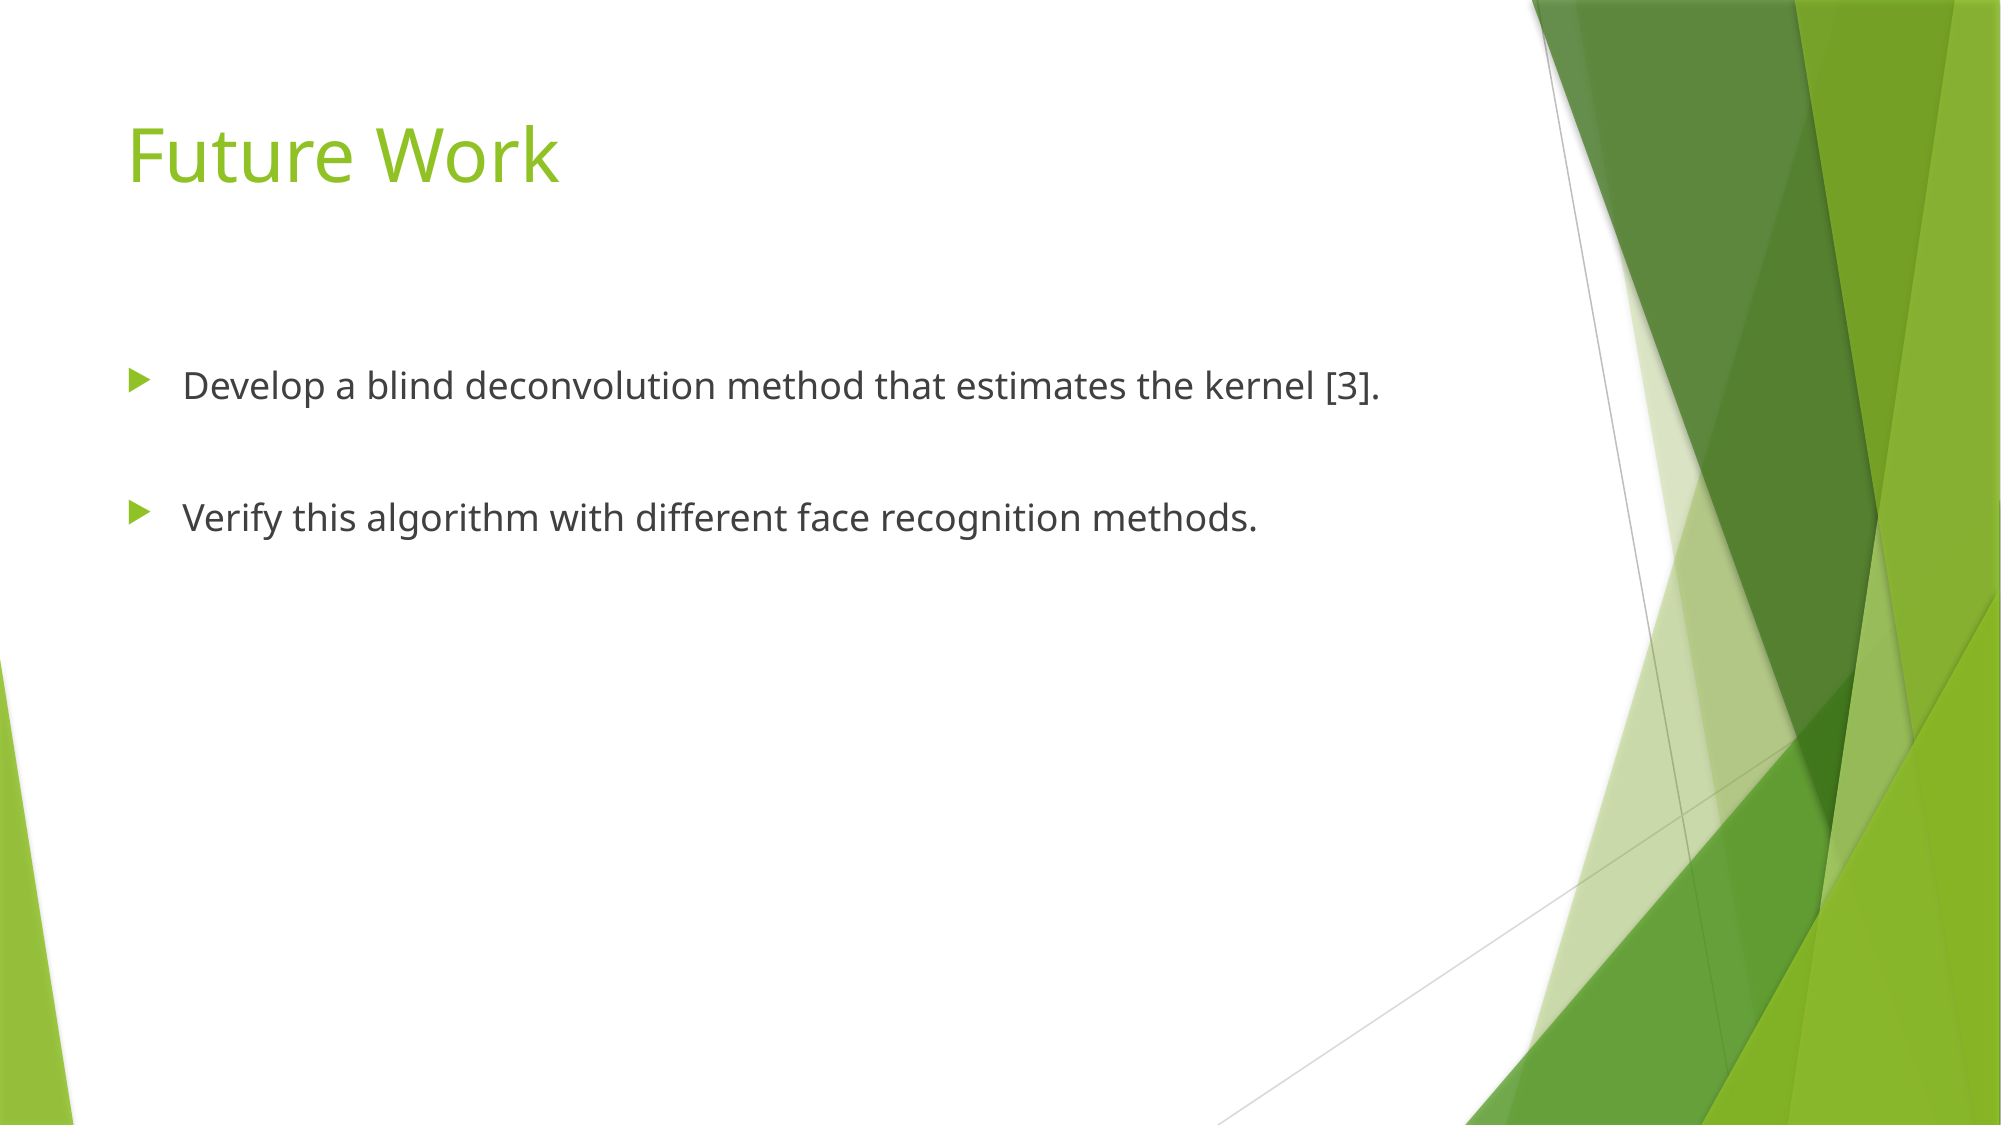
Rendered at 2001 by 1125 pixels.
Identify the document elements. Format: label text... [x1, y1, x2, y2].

list Develop a blind deconvolution method that estimates the kernel [3]. Verify this algorithm with different face recognition methods. [111, 354, 1522, 992]
title Future Work [111, 99, 1522, 317]
